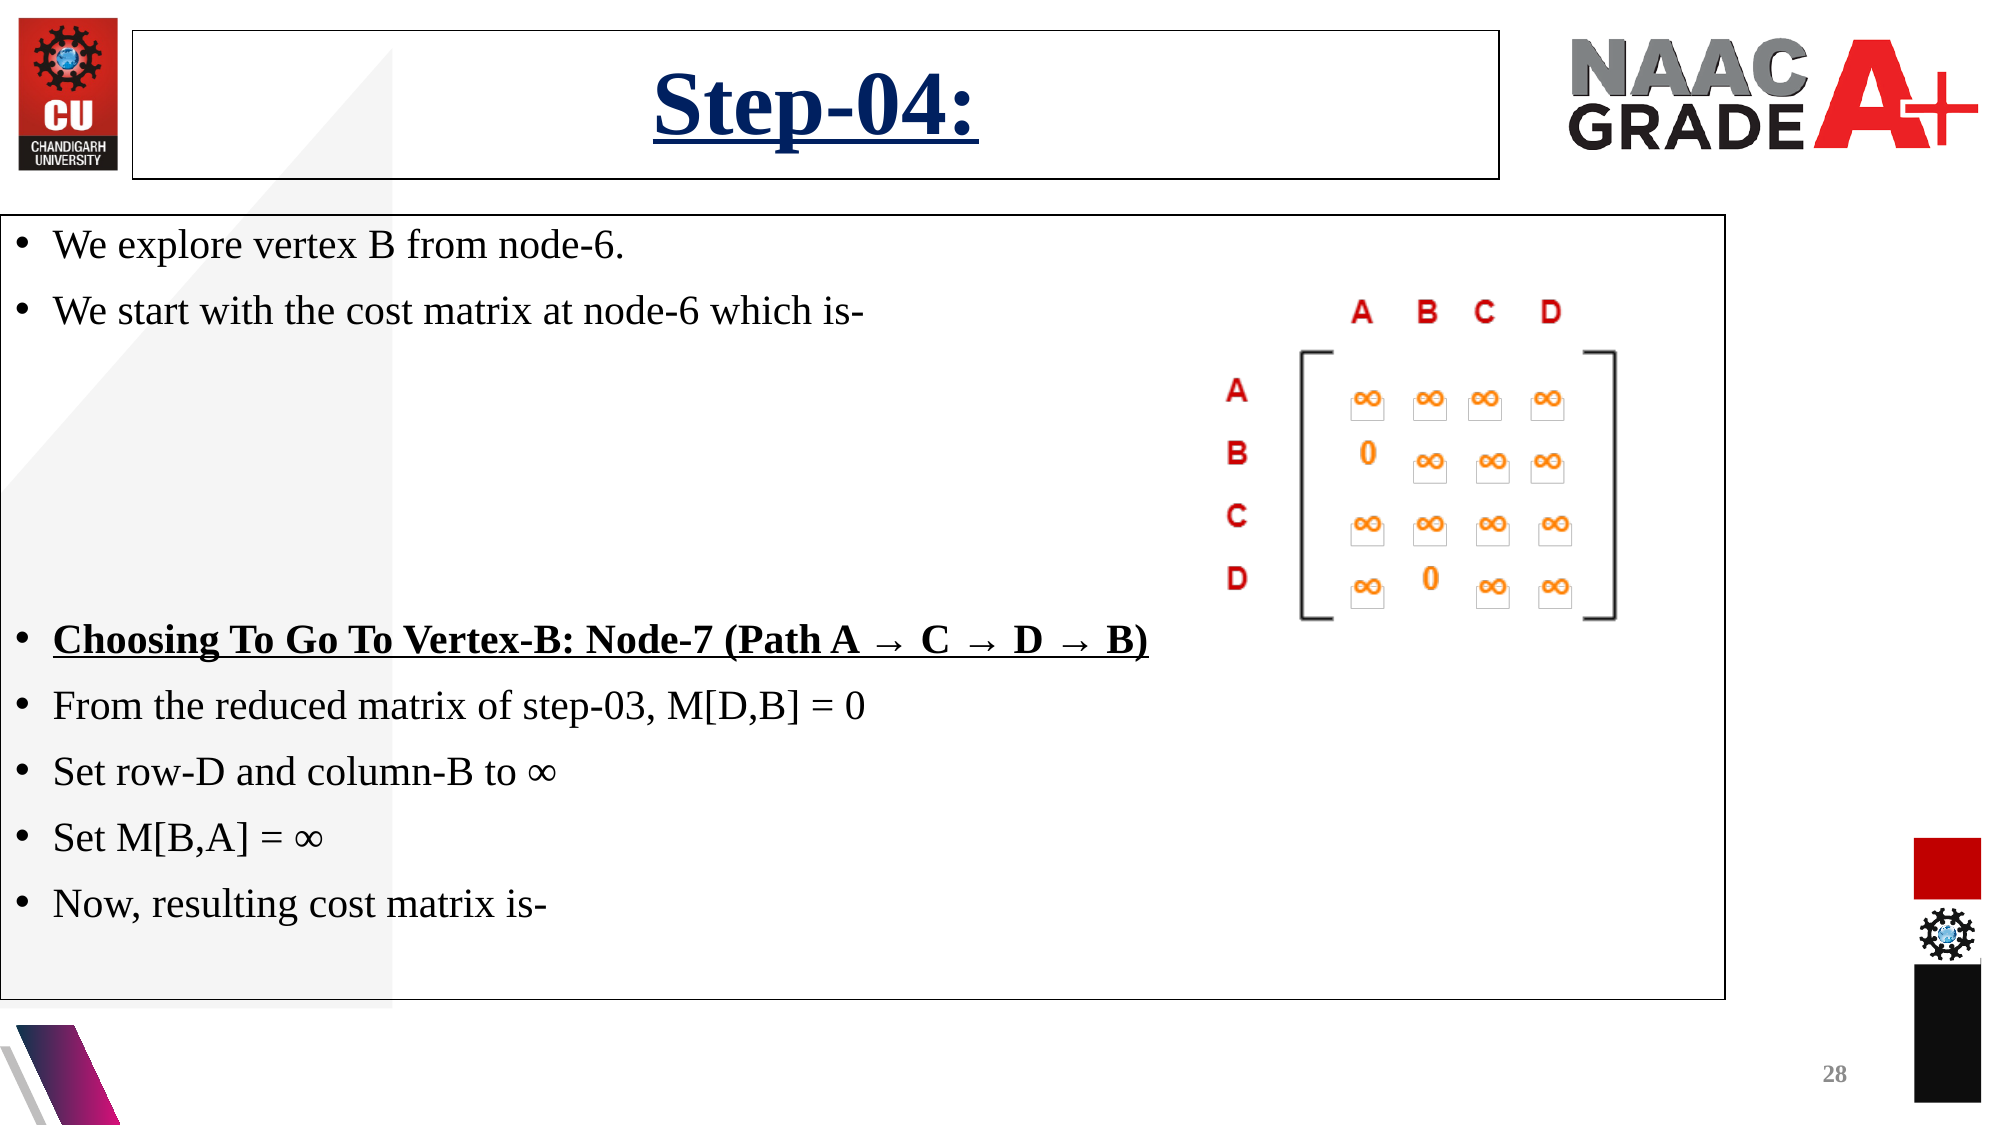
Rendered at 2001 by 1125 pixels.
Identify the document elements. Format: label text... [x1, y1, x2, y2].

list We explore vertex B from node-6. We start with the cost matrix at node-6 which is- Choosing To Go To Vertex-B: Node-7 (Path A → C → D → B) From the reduced matrix of step-03, M[D,B] = 0 Set row-D and column-B to ∞ Set M[B,A] = ∞ Now, resulting cost matrix is- [0, 214, 1726, 1000]
picture [18, 17, 118, 171]
slide_number 28 [1412, 1042, 1863, 1103]
picture [1568, 37, 1981, 150]
picture [1223, 289, 1619, 623]
title Step-04: [132, 30, 1500, 180]
